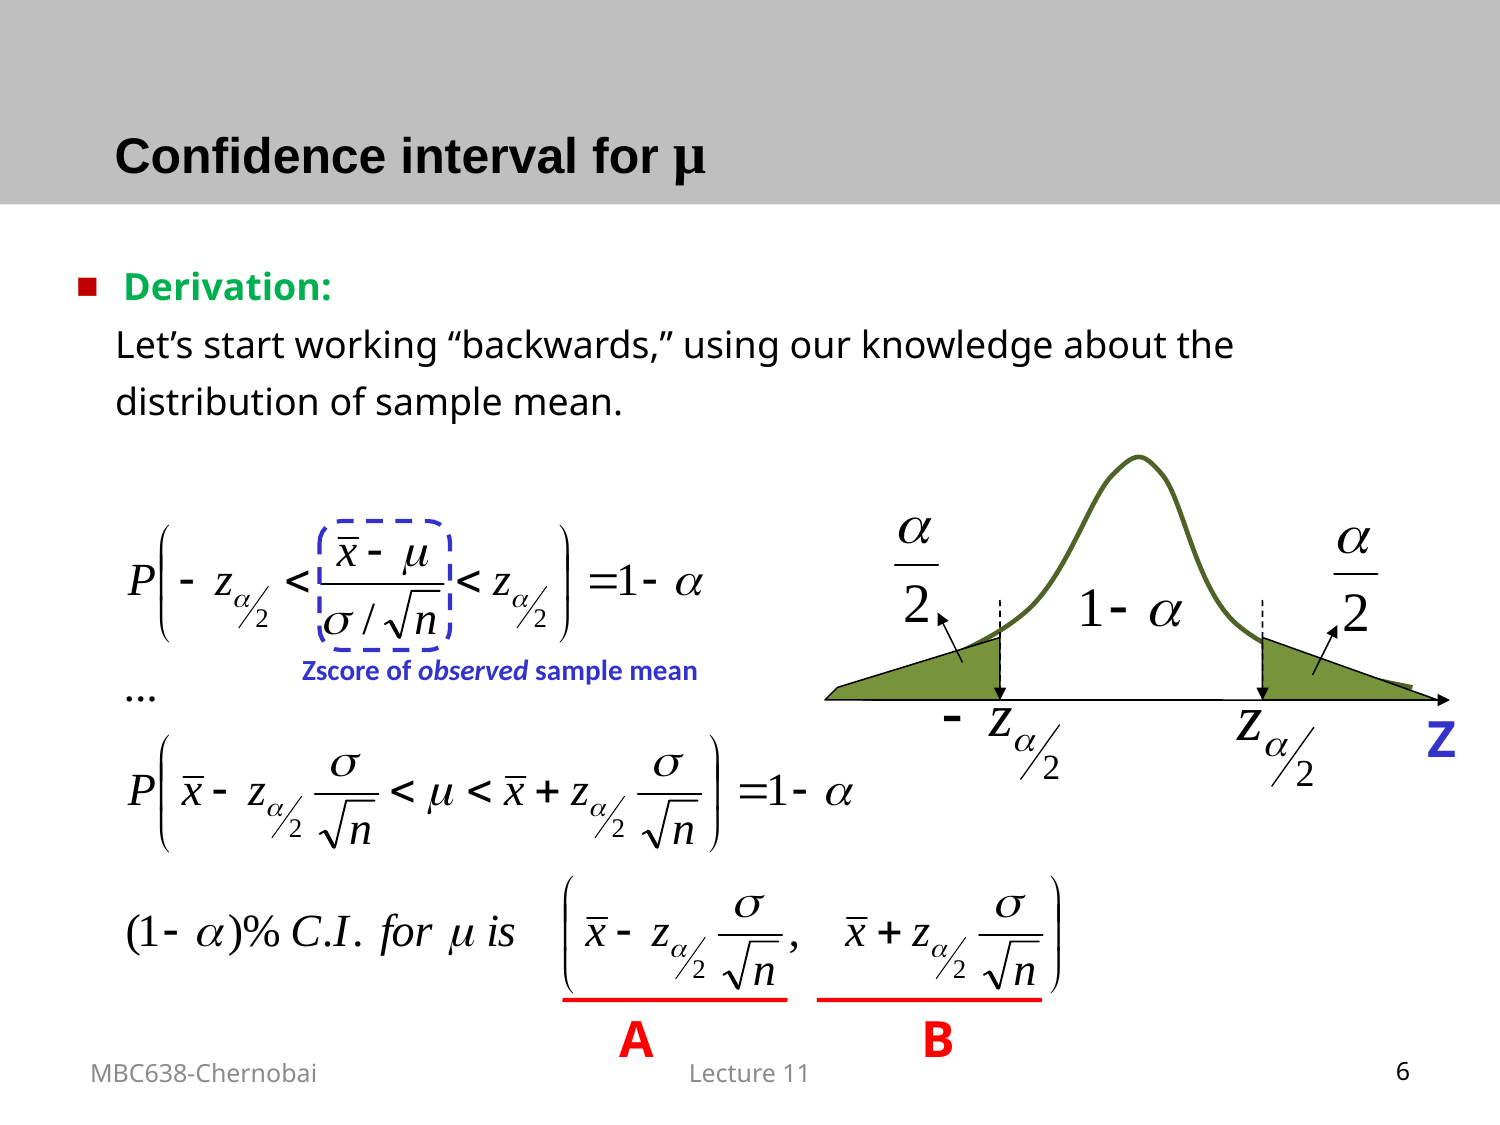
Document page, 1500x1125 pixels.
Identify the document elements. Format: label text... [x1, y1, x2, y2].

text_box [1262, 637, 1320, 673]
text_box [1324, 499, 1391, 644]
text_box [1074, 574, 1196, 641]
slide_number MBC638-Chernobai [75, 1042, 425, 1103]
text_box [1437, 693, 1448, 699]
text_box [1224, 674, 1329, 801]
text_box [1079, 456, 1262, 688]
slide_number 6 [1074, 1042, 1425, 1103]
footer Lecture 11 [512, 1042, 988, 1103]
text_box Z [1412, 699, 1488, 775]
text_box [1315, 658, 1438, 700]
title Confidence interval for μ [99, 41, 1394, 259]
text_box [0, 0, 1500, 206]
text_box Derivation: Let’s start working “backwards,” using our knowledge about the distribution of sample mean. [61, 255, 1412, 489]
text_box B [906, 1014, 994, 1075]
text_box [885, 490, 951, 635]
text_box A [604, 1014, 693, 1042]
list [933, 675, 1076, 793]
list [119, 513, 1074, 1005]
